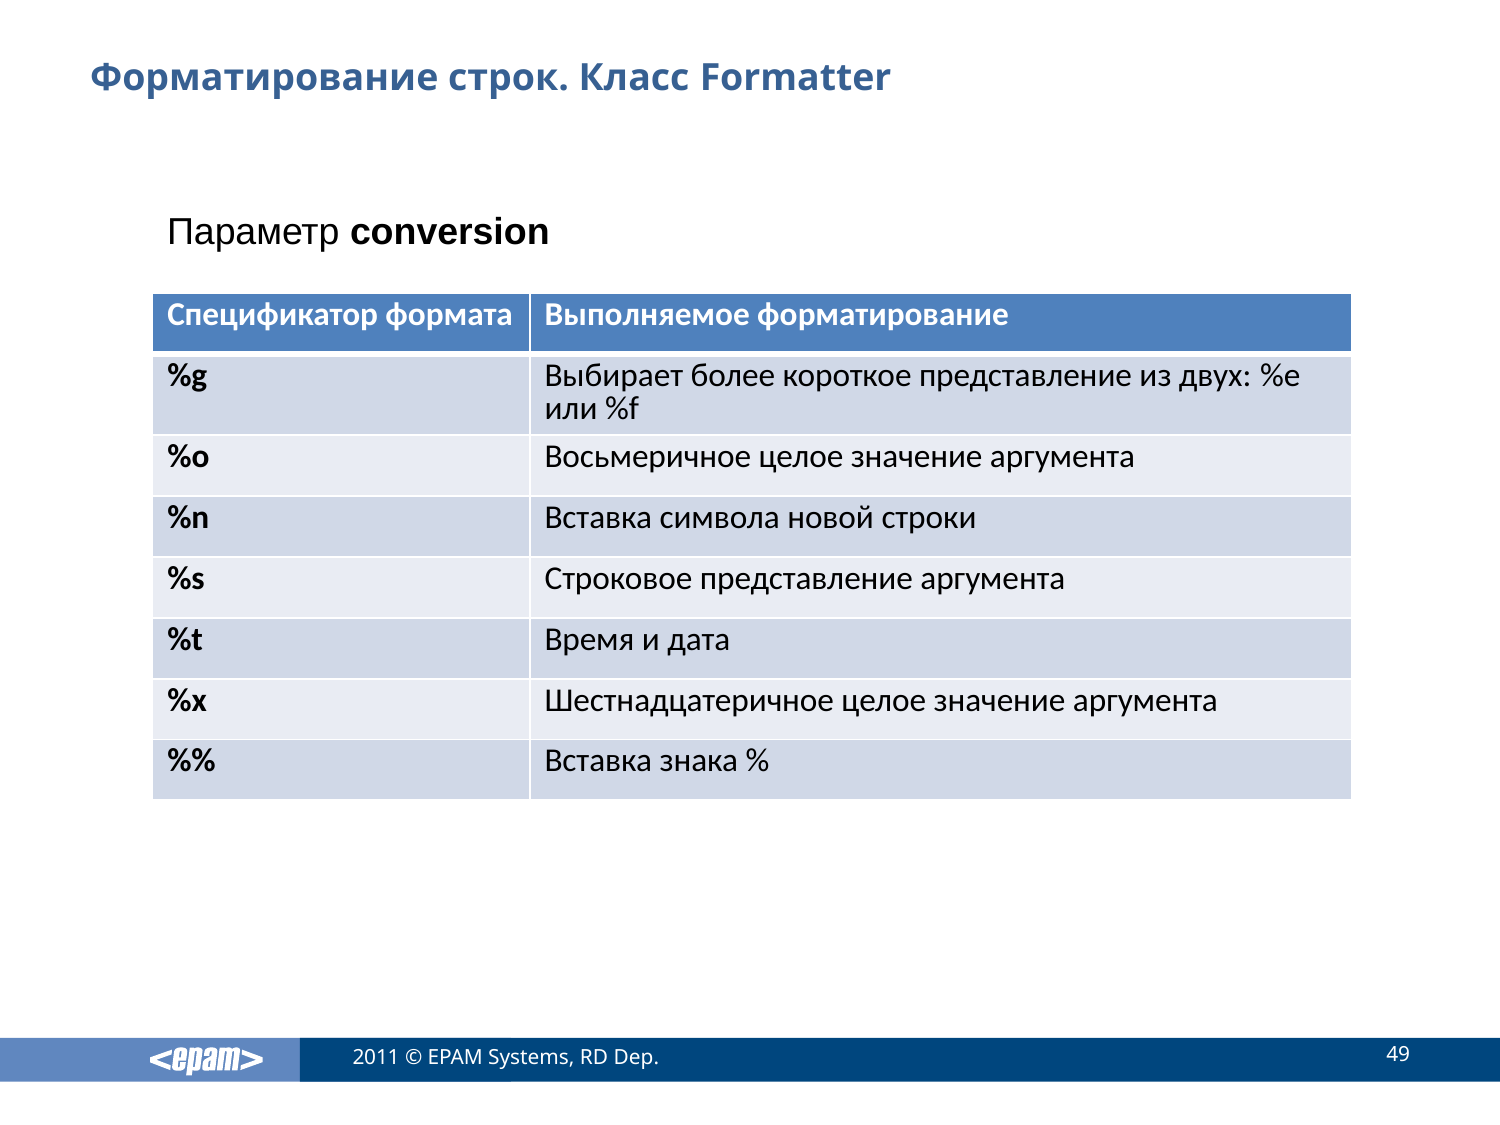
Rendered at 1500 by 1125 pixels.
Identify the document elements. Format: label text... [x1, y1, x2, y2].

text_box Параметр conversion [152, 199, 1353, 987]
footer 2011 © EPAM Systems, RD Dep. [337, 1028, 738, 1088]
title Форматирование строк. Класс Formatter [75, 45, 1425, 163]
slide_number 49 [1262, 1025, 1425, 1085]
